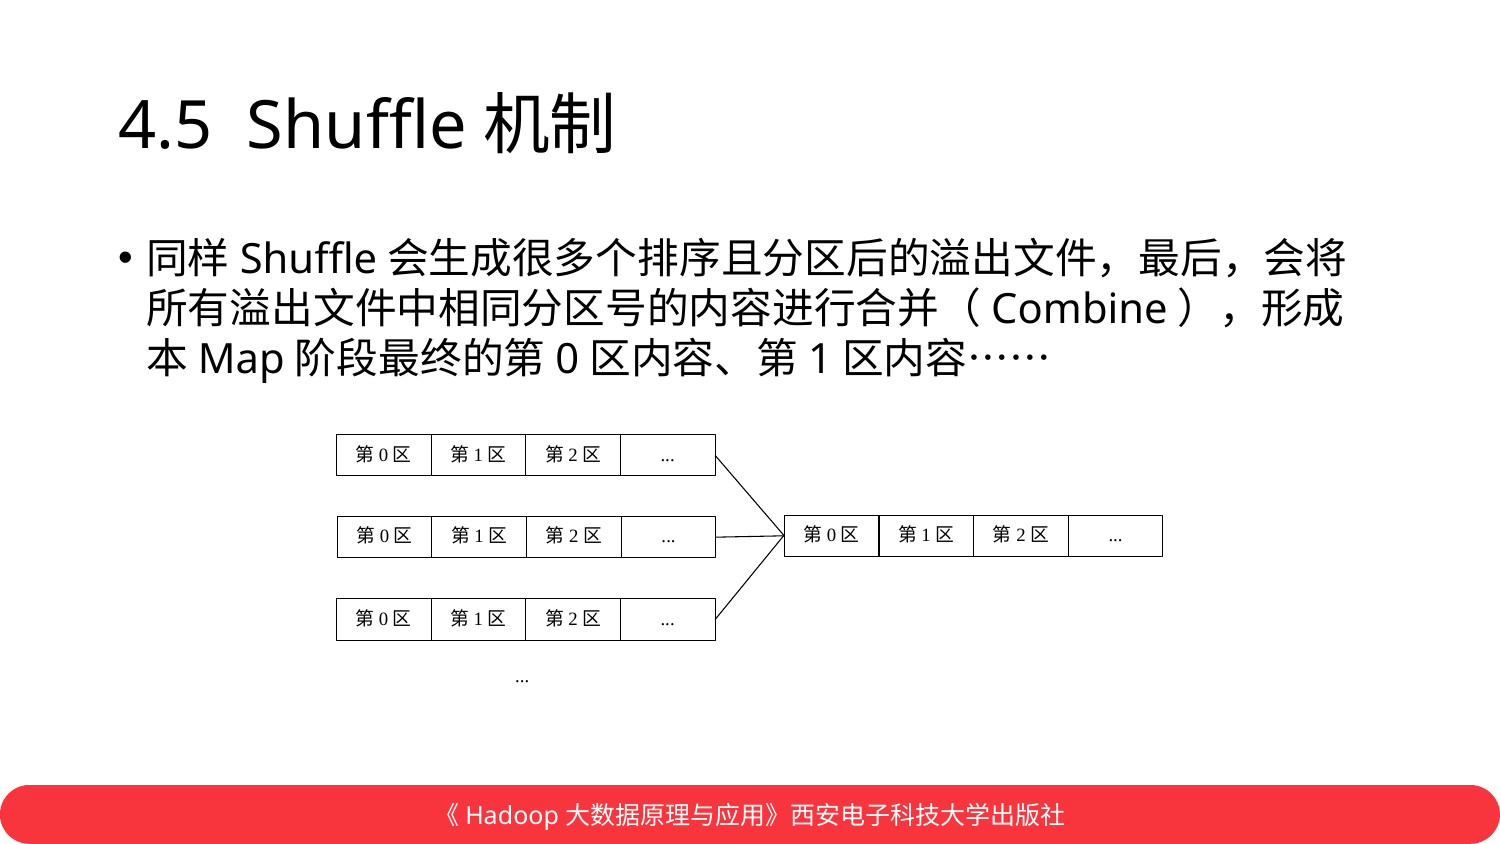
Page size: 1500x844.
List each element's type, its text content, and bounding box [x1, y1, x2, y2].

list 同样Shuffle会生成很多个排序且分区后的溢出文件，最后，会将所有溢出文件中相同分区号的内容进行合并（Combine），形成本Map阶段最终的第0区内容、第1区内容…… [103, 224, 1397, 760]
title 4.5 Shuffle机制 [103, 44, 1397, 208]
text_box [332, 421, 1168, 704]
